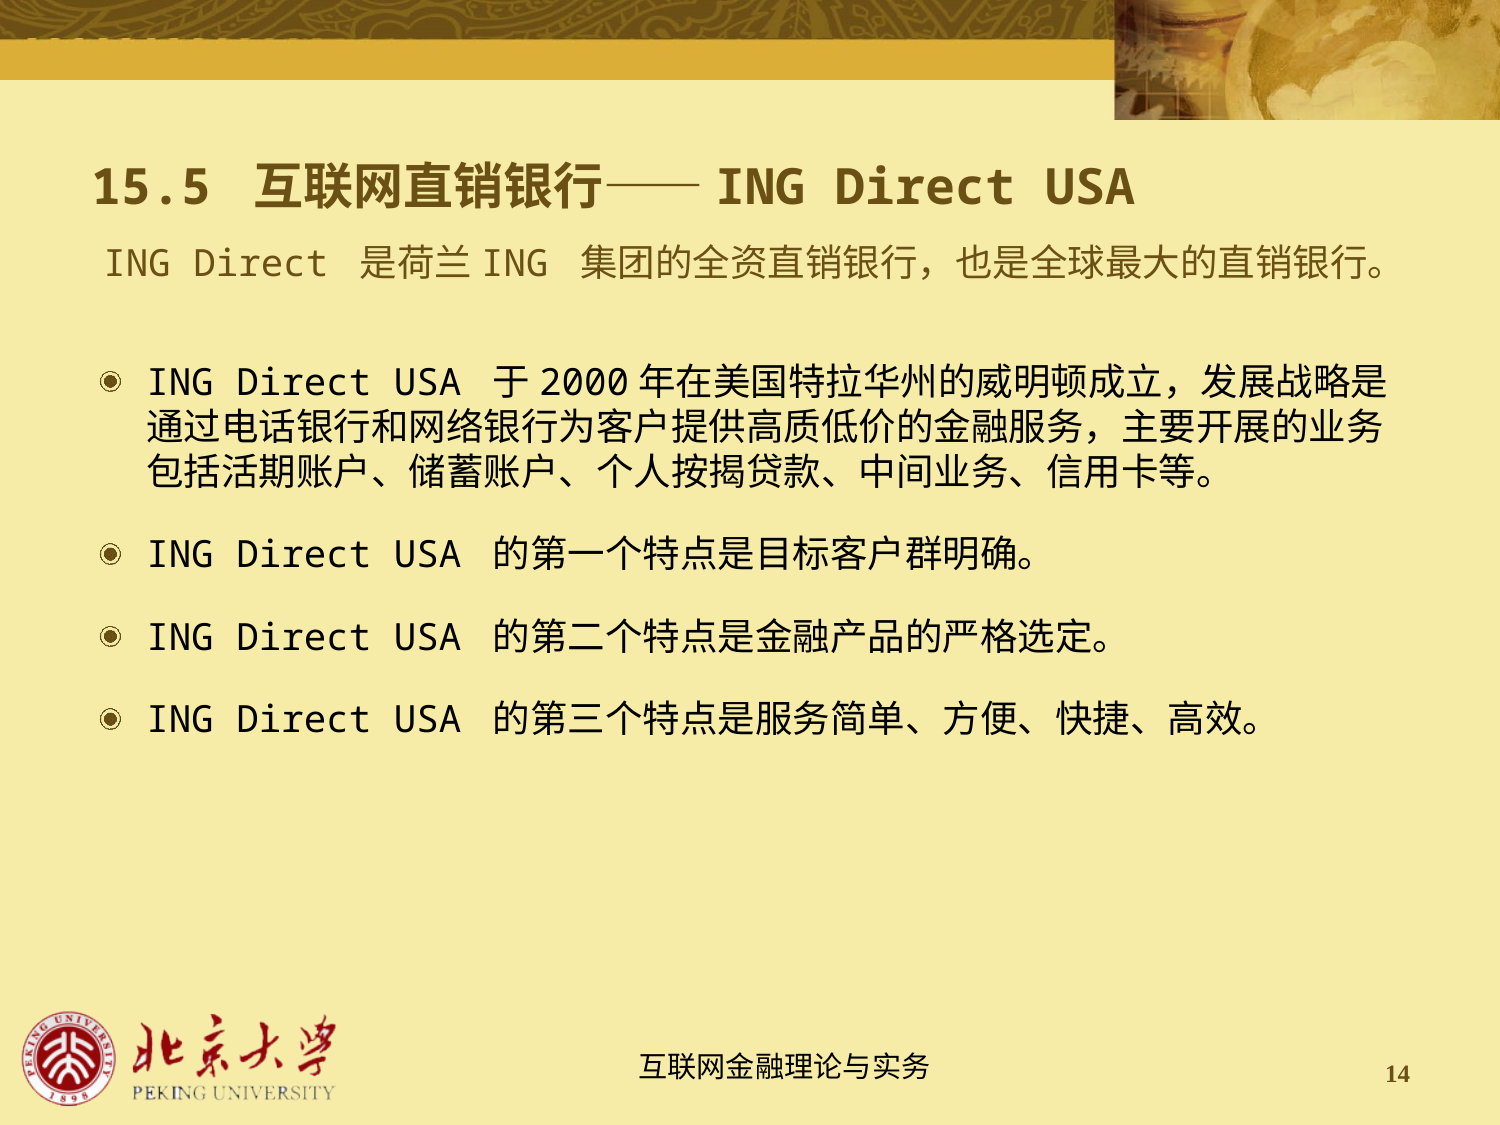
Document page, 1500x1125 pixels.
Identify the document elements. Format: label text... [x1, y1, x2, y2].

text_box ING Direct 是荷兰ING 集团的全资直销银行，也是全球最大的直销银行。 [88, 231, 1424, 292]
picture [90, 697, 130, 738]
list ING Direct USA 于2000年在美国特拉华州的威明顿成立，发展战略是通过电话银行和网络银行为客户提供高质低价的金融服务，主要开展的业务包括活期账户、储蓄账户、个人按揭贷款、中间业务、信用卡等。 ING Direct USA 的第一个特点是目标客户群明确。 ING Direct USA 的第二个特点是金融产品的严格选定。 ING Direct USA 的第三个特点是服务简单、方便、快捷、高效。 [75, 349, 1425, 1024]
picture [90, 615, 130, 655]
picture [90, 532, 130, 573]
title 15.5 互联网直销银行——ING Direct USA [76, 125, 1424, 244]
picture [0, 0, 1500, 120]
slide_number 14 [1074, 1042, 1425, 1103]
picture [90, 360, 130, 400]
picture [19, 984, 339, 1109]
